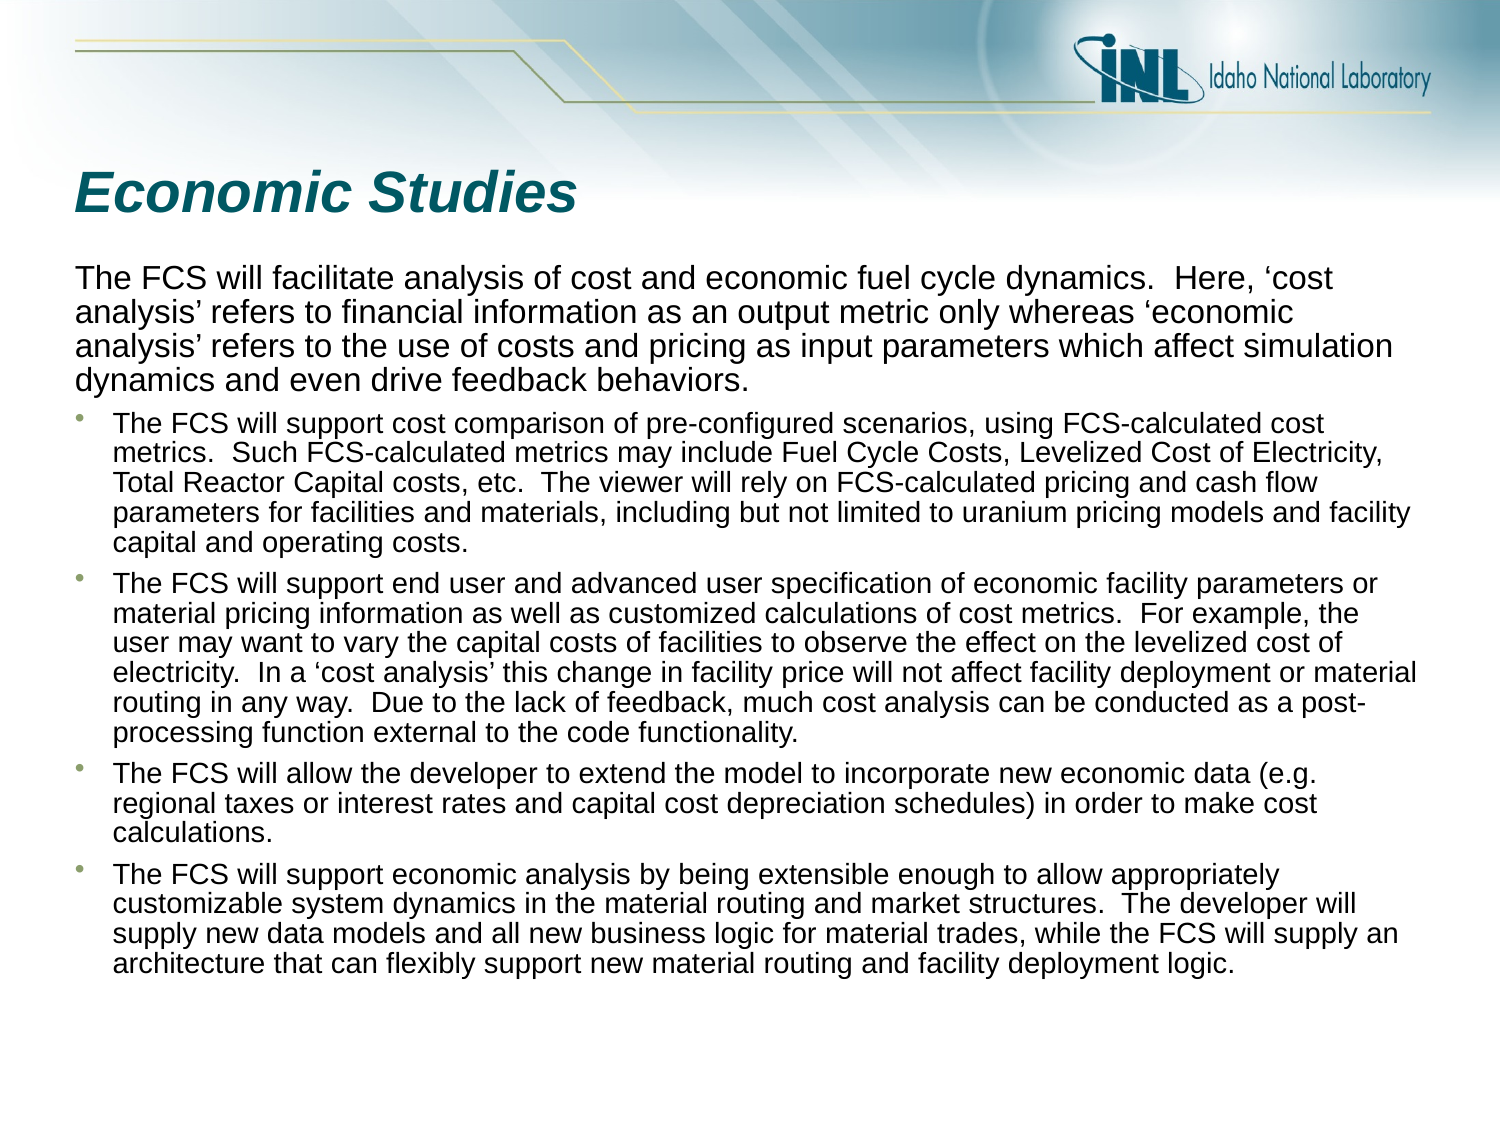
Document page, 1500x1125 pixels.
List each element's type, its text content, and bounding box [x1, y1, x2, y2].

title Economic Studies [74, 164, 1425, 227]
picture [0, 0, 1500, 202]
list The FCS will facilitate analysis of cost and economic fuel cycle dynamics. Here, ‘cost analysis’ refers to financial information as an output metric only whereas ‘economic analysis’ refers to the use of costs and pricing as input parameters which affect simulation dynamics and even drive feedback behaviors. The FCS will support cost comparison of pre-configured scenarios, using FCS-calculated cost metrics. Such FCS-calculated metrics may include Fuel Cycle Costs, Levelized Cost of Electricity, Total Reactor Capital costs, etc. The viewer will rely on FCS-calculated pricing and cash flow parameters for facilities and materials, including but not limited to uranium pricing models and facility capital and operating costs. The FCS will support end user and advanced user specification of economic facility parameters or material pricing information as well as customized calculations of cost metrics. For example, the user may want to vary the capital costs of facilities to observe the effect on the levelized cost of electricity. In a ‘cost analysis’ this change in facility price will not affect facility deployment or material routing in any way. Due to the lack of feedback, much cost analysis can be conducted as a post-processing function external to the code functionality. The FCS will allow the developer to extend the model to incorporate new economic data (e.g. regional taxes or interest rates and capital cost depreciation schedules) in order to make cost calculations. The FCS will support economic analysis by being extensible enough to allow appropriately customizable system dynamics in the material routing and market structures. The developer will supply new data models and all new business logic for material trades, while the FCS will supply an architecture that can flexibly support new material routing and facility deployment logic. [74, 262, 1425, 1005]
